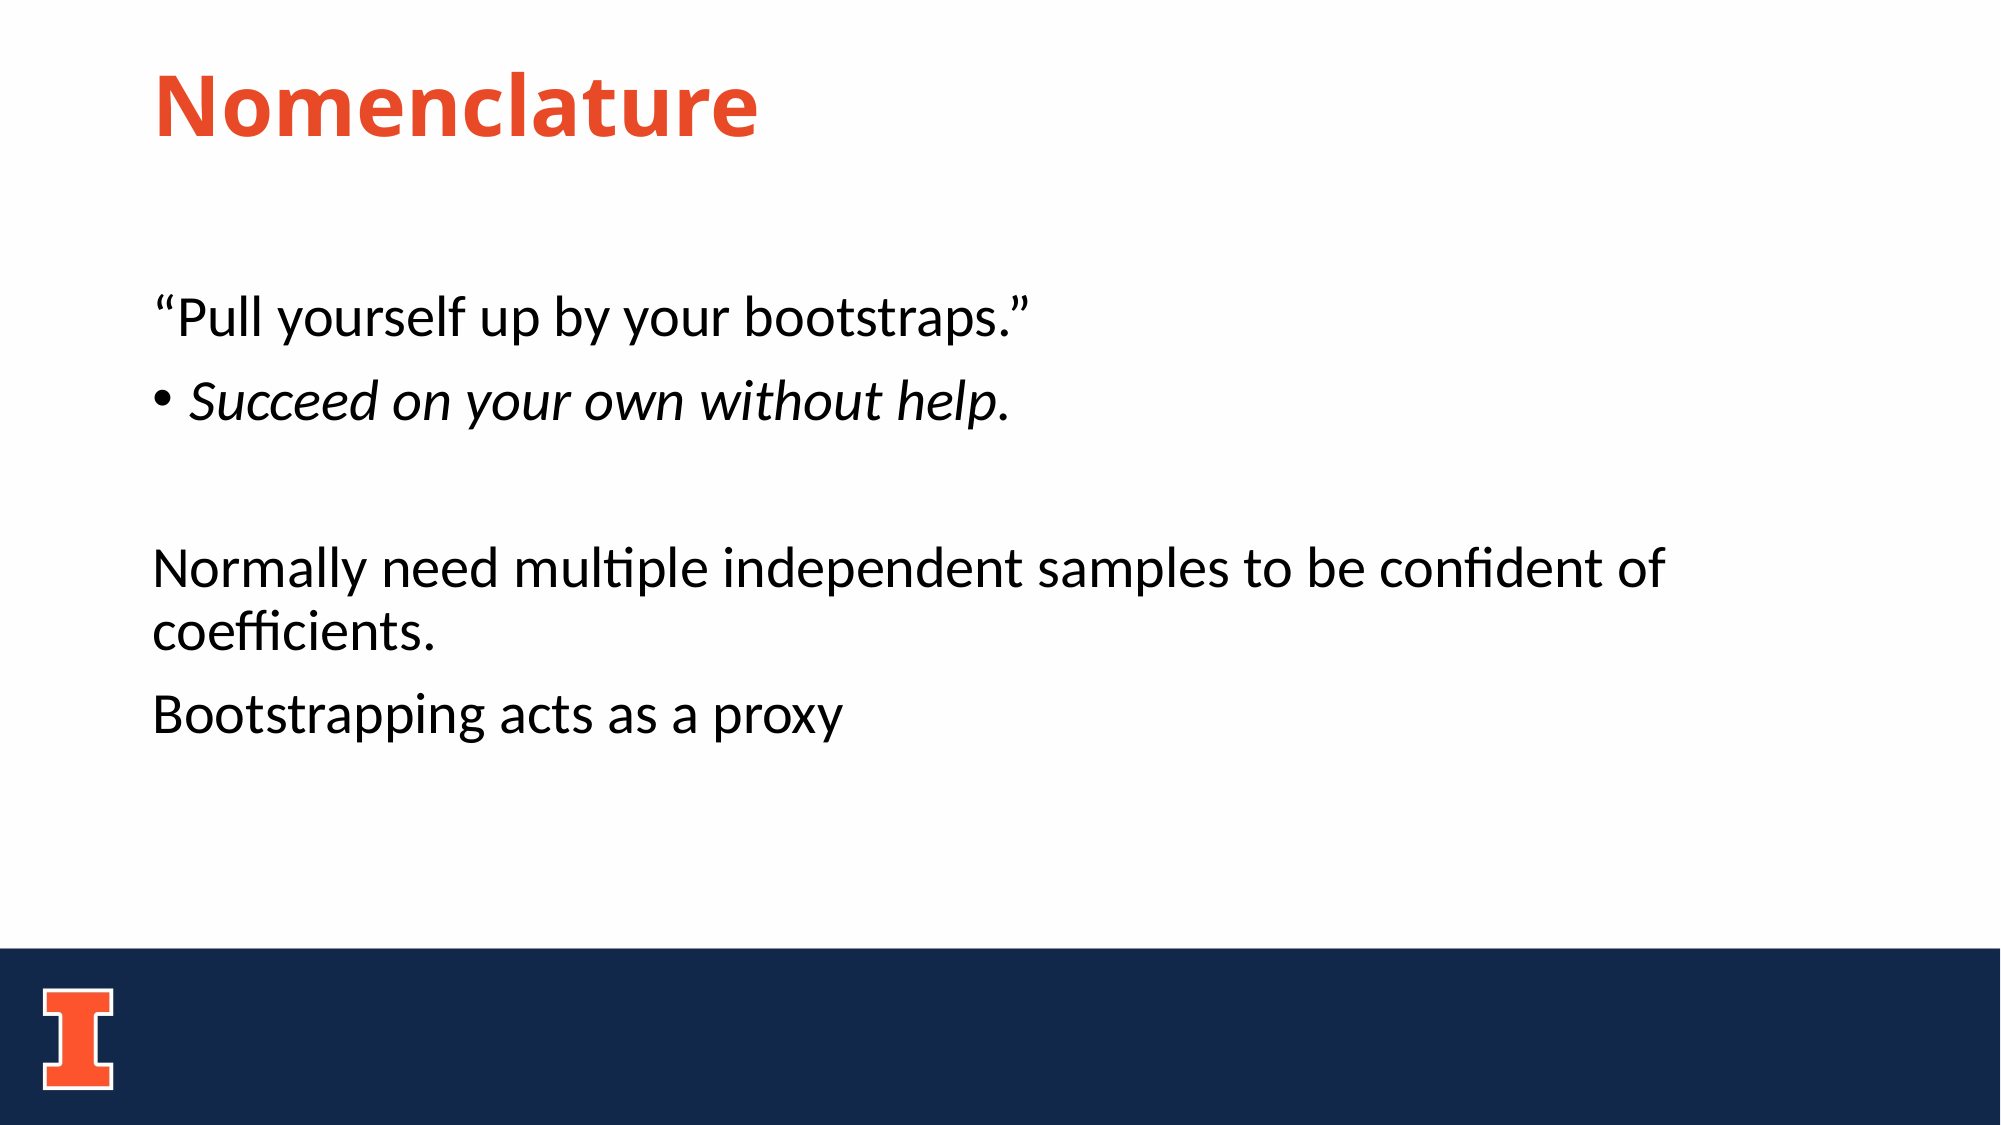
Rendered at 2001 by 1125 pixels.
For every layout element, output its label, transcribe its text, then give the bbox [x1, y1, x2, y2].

picture [0, 0, 2001, 1125]
list “Pull yourself up by your bootstraps.” Succeed on your own without help. Normally need multiple independent samples to be confident of coefficients. Bootstrapping acts as a proxy [137, 187, 1863, 940]
title Nomenclature [137, 56, 1863, 163]
